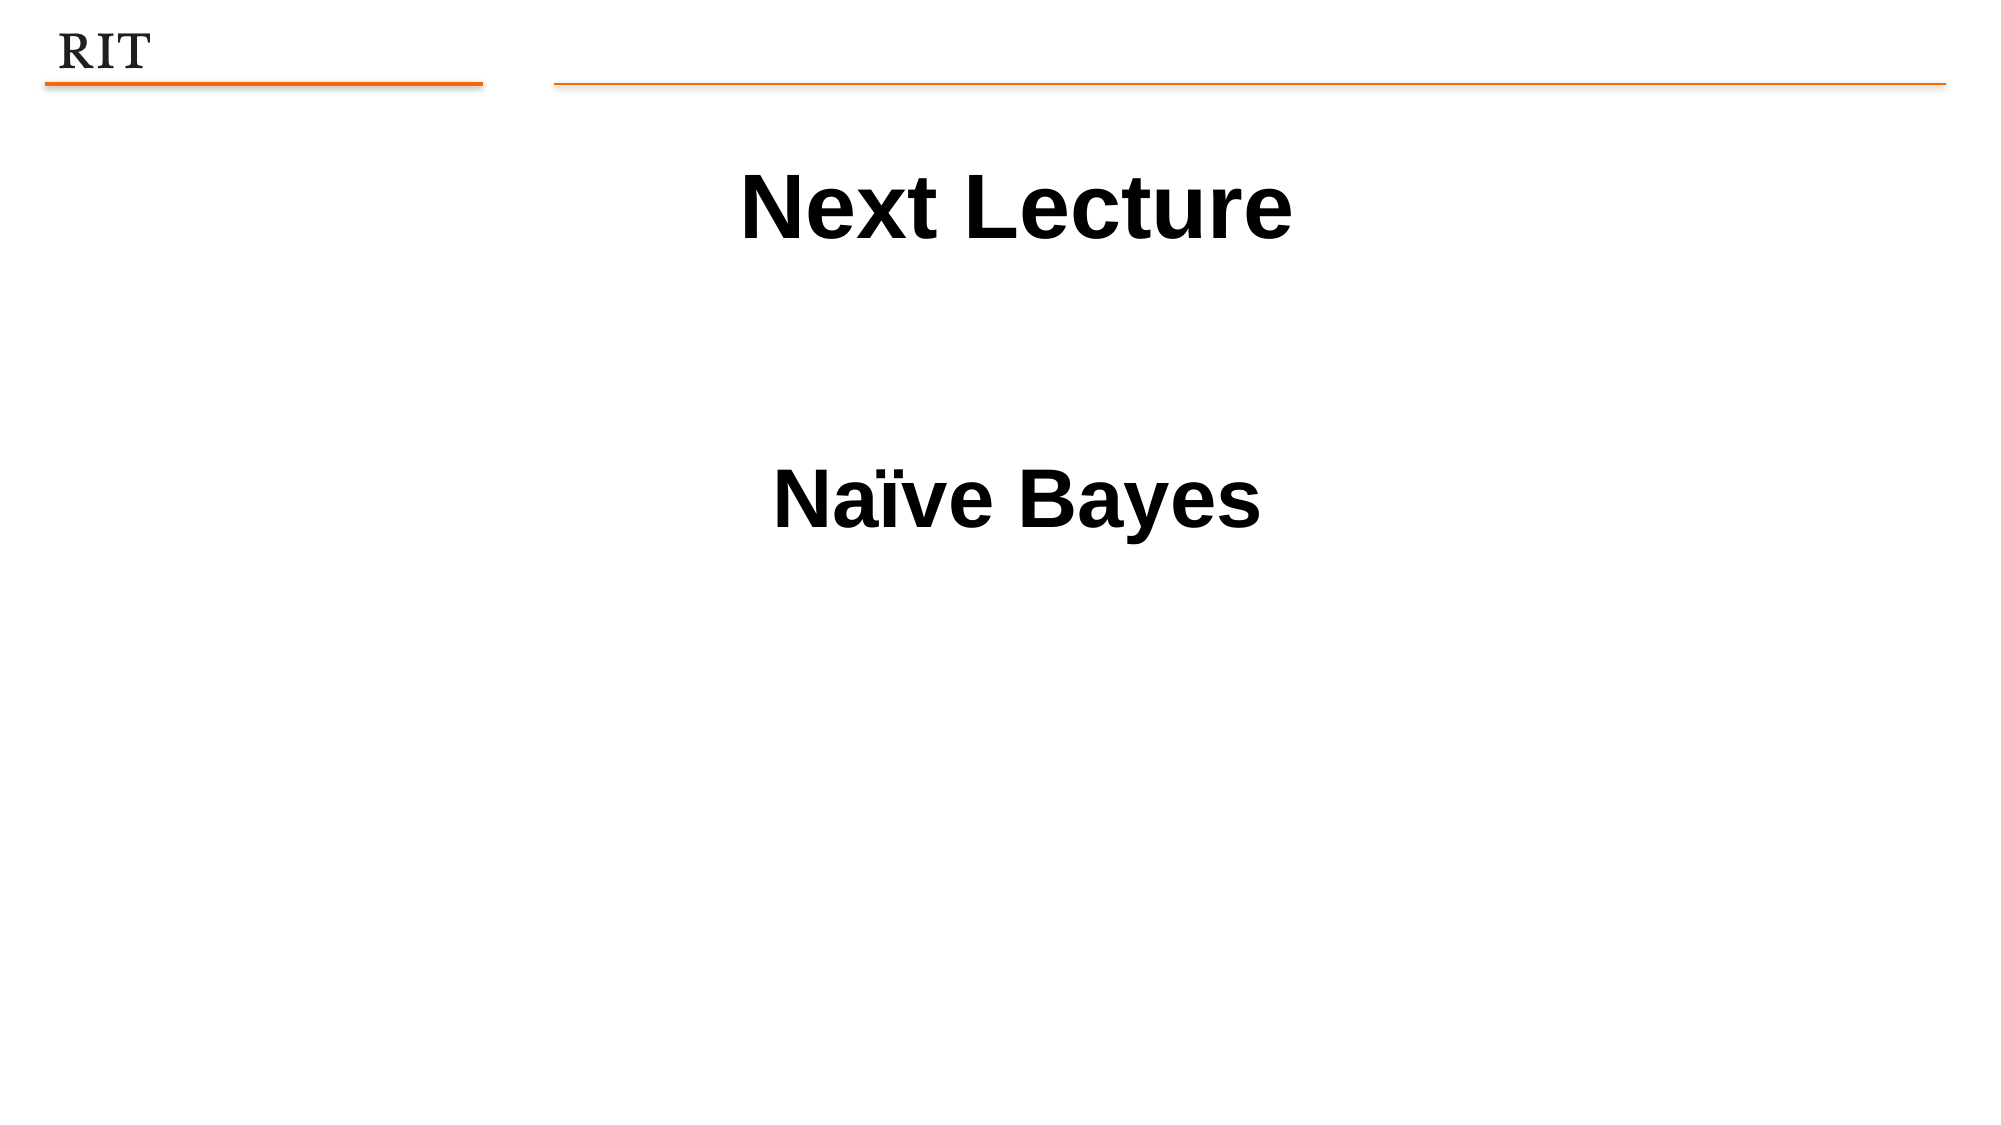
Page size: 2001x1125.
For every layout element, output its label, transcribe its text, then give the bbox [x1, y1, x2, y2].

text_box [97, 286, 1848, 972]
text_box Next Lecture [117, 114, 1918, 290]
text_box Naïve Bayes [117, 442, 1918, 547]
